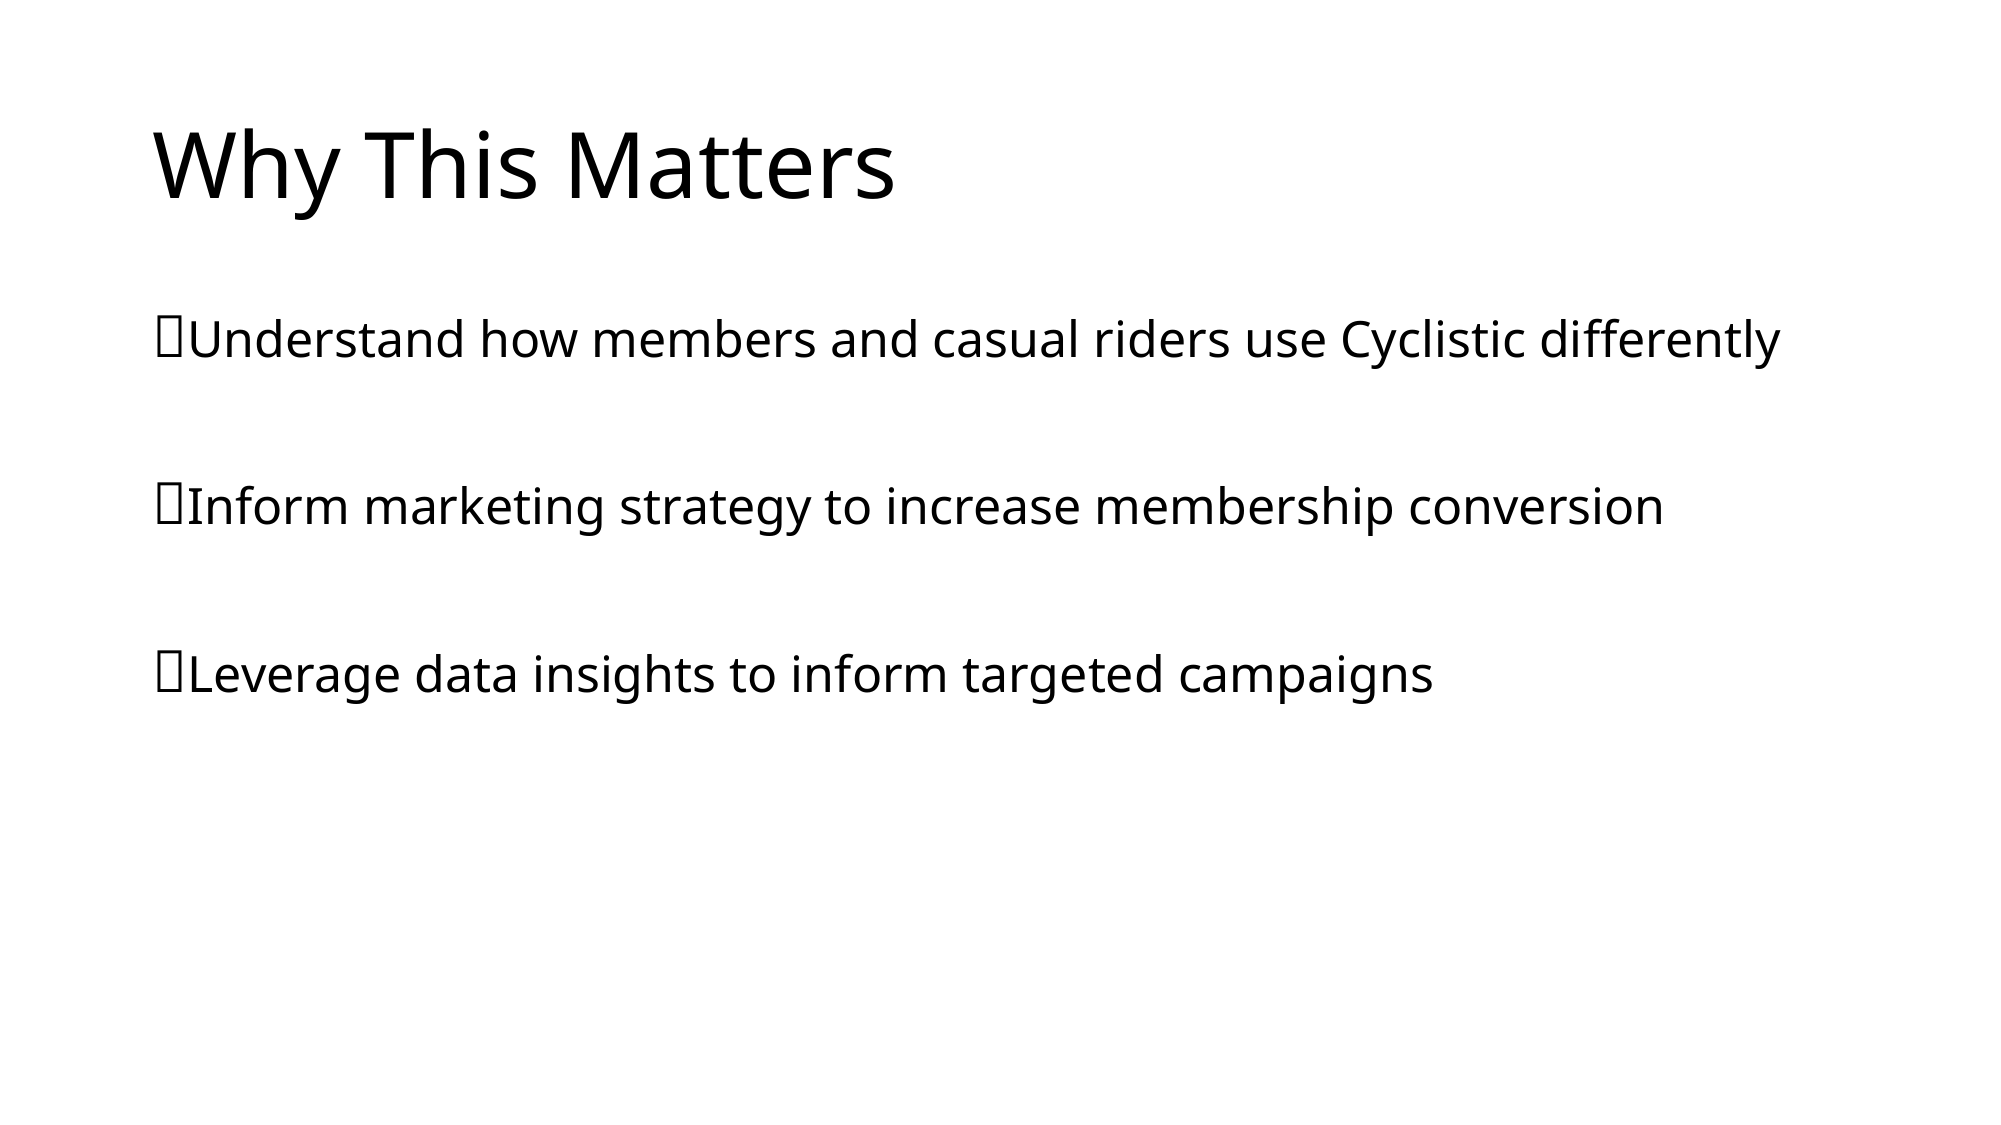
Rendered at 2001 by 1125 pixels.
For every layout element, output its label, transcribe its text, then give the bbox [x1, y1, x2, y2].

list 🎯Understand how members and casual riders use Cyclistic differently 🎯Inform marketing strategy to increase membership conversion 🎯Leverage data insights to inform targeted campaigns [137, 299, 1828, 1014]
title Why This Matters [137, 59, 1863, 278]
